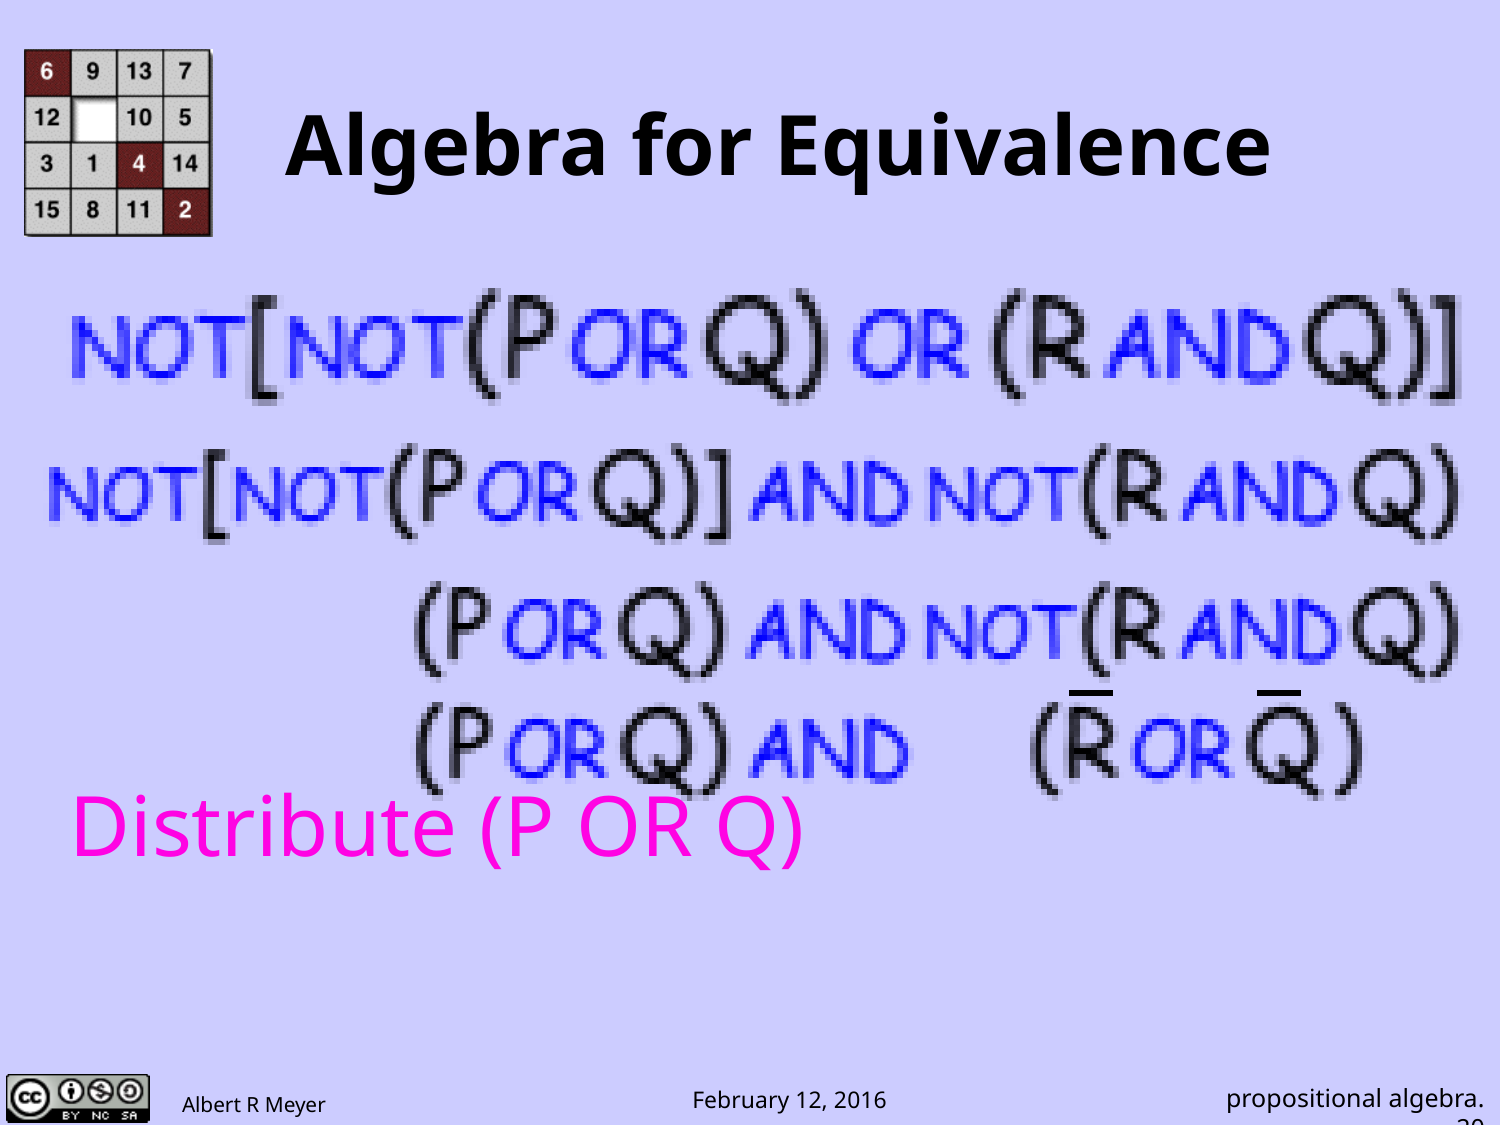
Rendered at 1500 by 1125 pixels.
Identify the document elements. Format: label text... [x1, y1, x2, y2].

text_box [60, 268, 1462, 422]
picture [6, 1074, 150, 1123]
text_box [403, 564, 1476, 697]
picture [24, 49, 213, 237]
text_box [404, 667, 1375, 814]
title Algebra for Equivalence [270, 59, 1386, 225]
slide_number propositional algebra.20 [1202, 1074, 1500, 1121]
text_box Distribute (P OR Q) [55, 765, 821, 881]
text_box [37, 425, 1482, 558]
